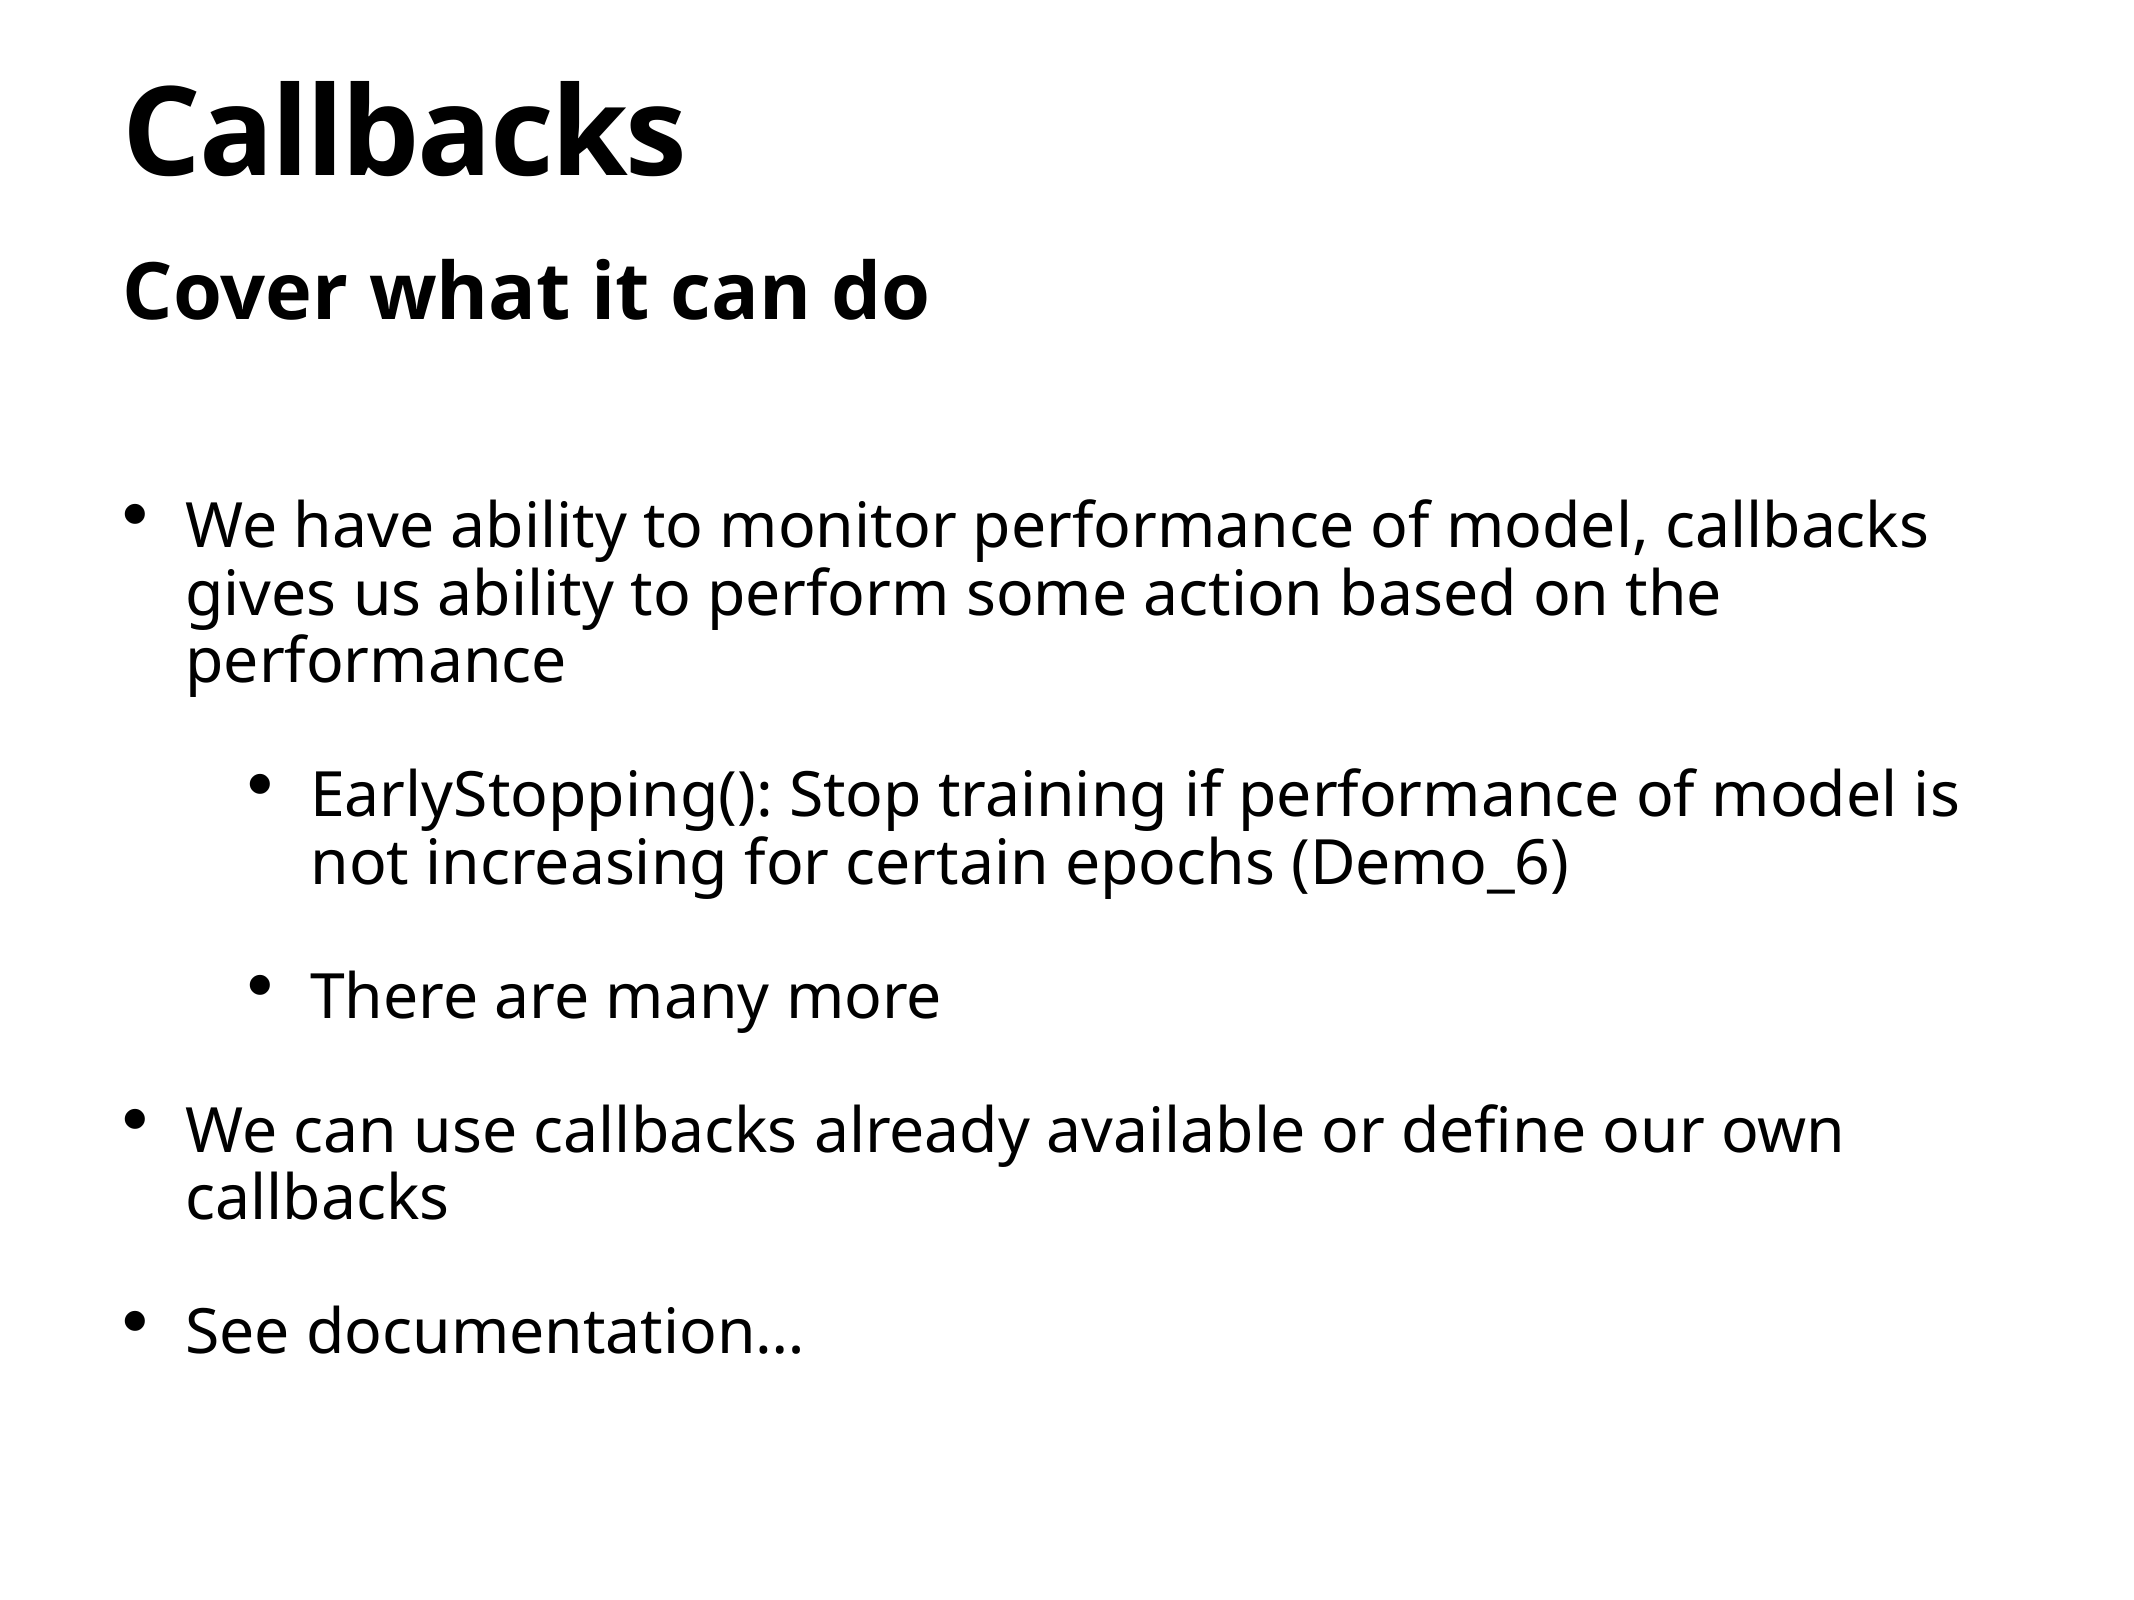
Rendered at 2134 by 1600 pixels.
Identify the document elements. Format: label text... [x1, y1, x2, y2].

list Cover what it can do [114, 240, 2020, 343]
title Callbacks [114, 71, 2020, 240]
list We have ability to monitor performance of model, callbacks gives us ability to perform some action based on the performance EarlyStopping(): Stop training if performance of model is not increasing for certain epochs (Demo_6) There are many more We can use callbacks already available or define our own callbacks See documentation… [114, 484, 2020, 1486]
